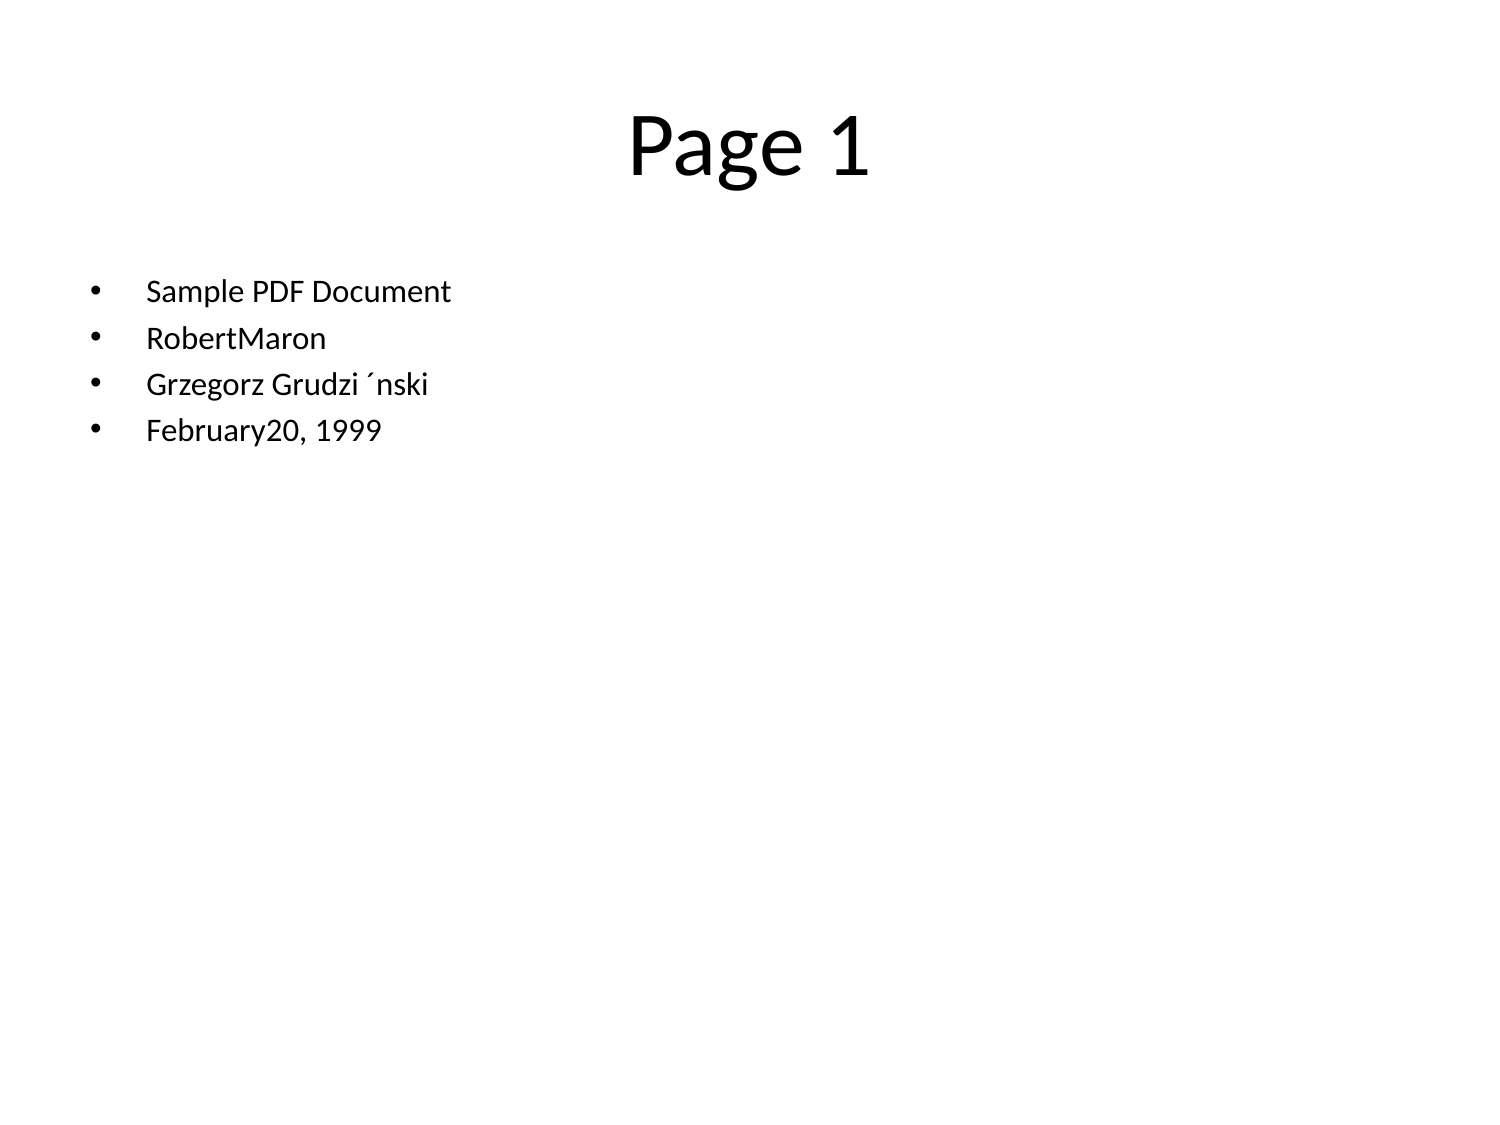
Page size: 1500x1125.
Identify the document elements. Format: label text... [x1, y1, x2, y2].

title Page 1 [75, 45, 1425, 233]
list Sample PDF Document RobertMaron Grzegorz Grudzi ´nski February20, 1999 [75, 262, 1425, 1005]
